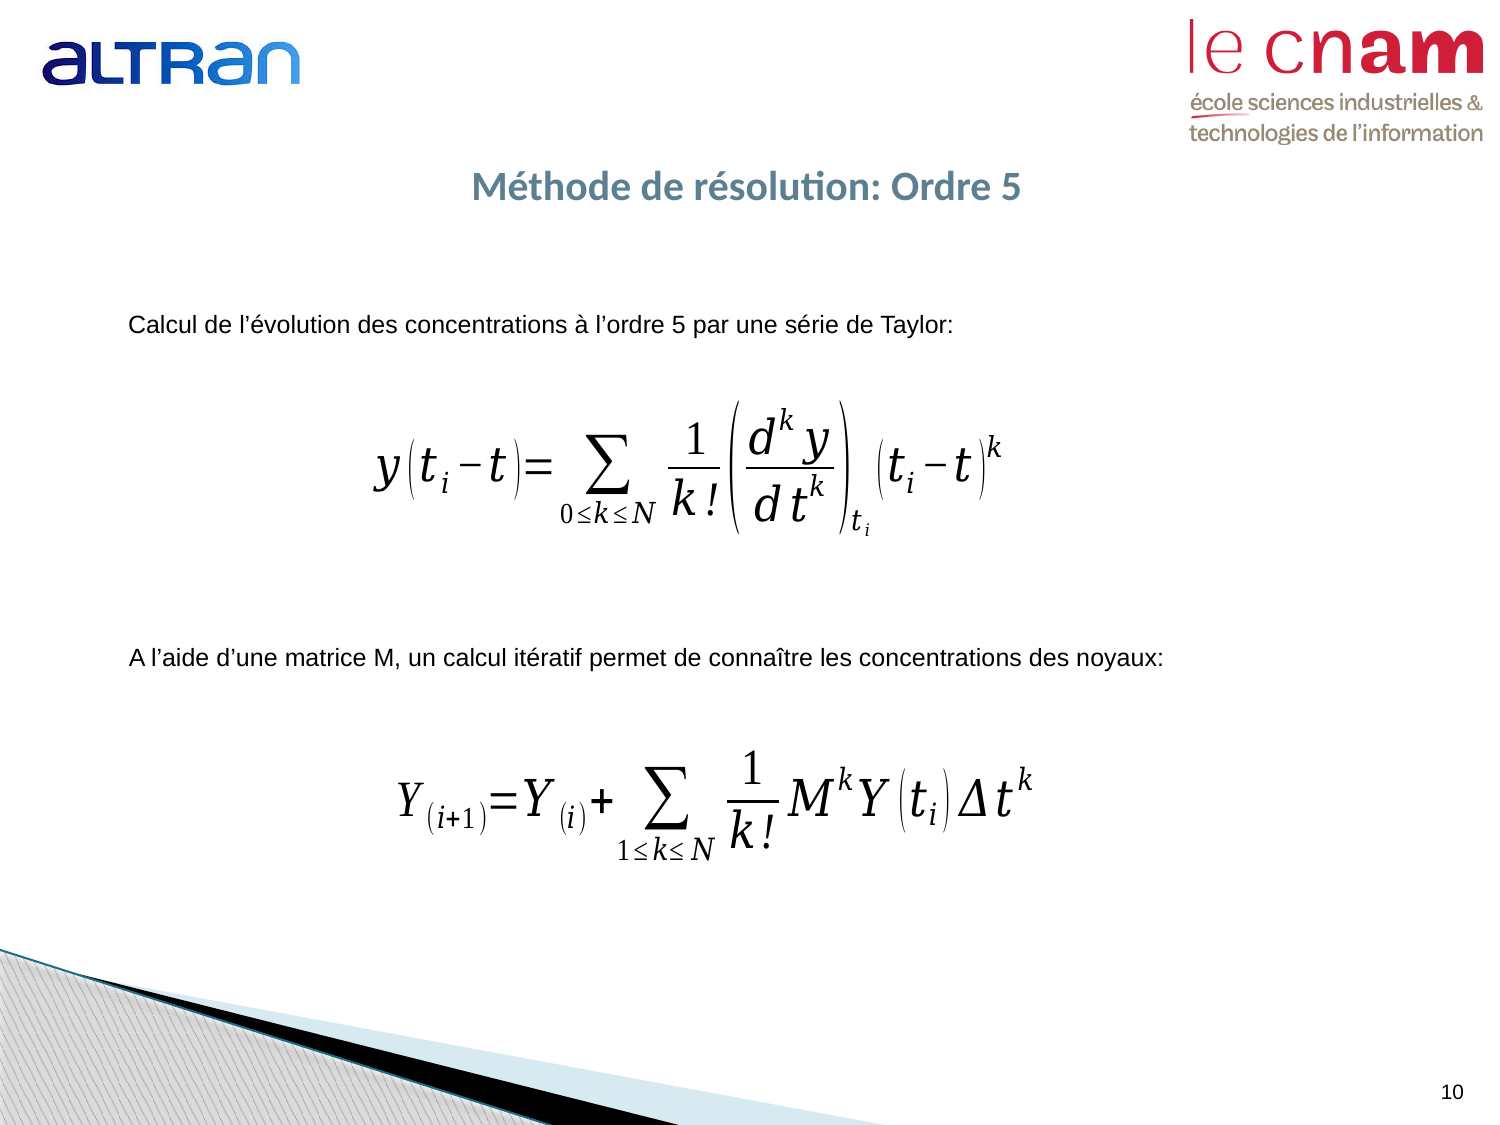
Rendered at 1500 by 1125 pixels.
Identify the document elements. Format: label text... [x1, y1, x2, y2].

picture [1186, 18, 1484, 145]
picture [0, 0, 341, 126]
text_box Méthode de résolution: Ordre 5 [76, 90, 1427, 278]
slide_number 10 [1418, 1051, 1479, 1112]
text_box A l’aide d’une matrice M, un calcul itératif permet de connaître les concentrations des noyaux: [114, 634, 1182, 679]
text_box Calcul de l’évolution des concentrations à l’ordre 5 par une série de Taylor: [113, 301, 972, 346]
